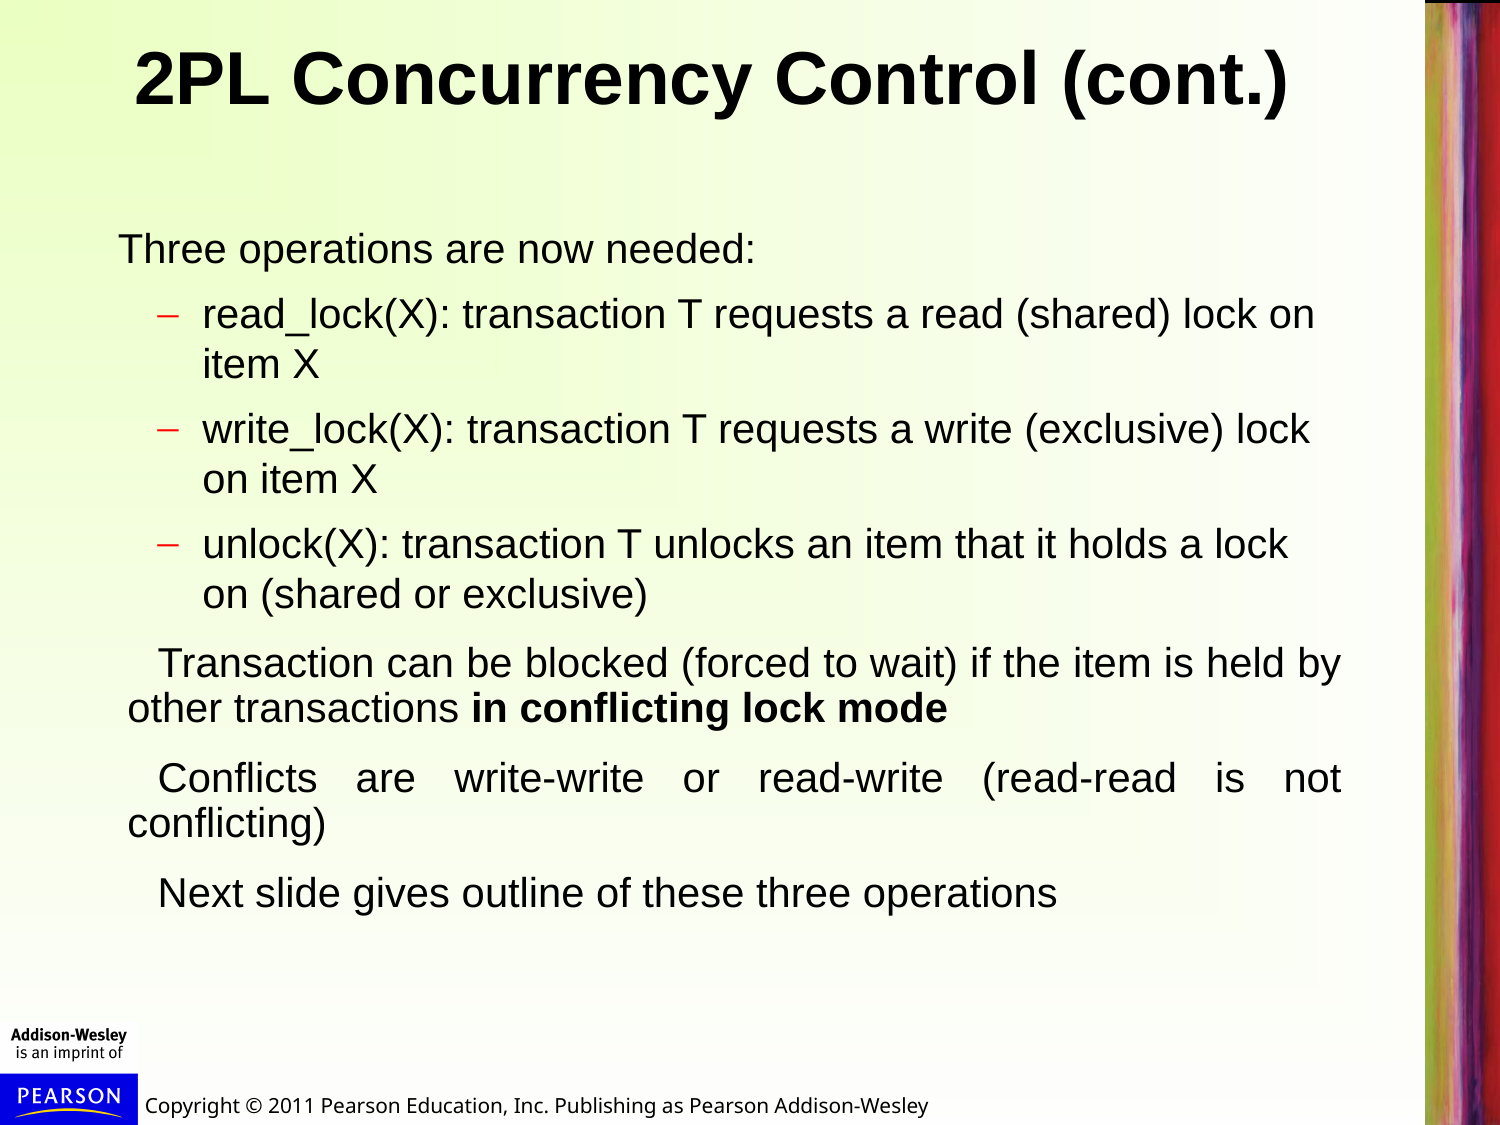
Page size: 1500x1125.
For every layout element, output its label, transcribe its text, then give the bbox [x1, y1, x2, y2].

title 2PL Concurrency Control (cont.) [0, 0, 1426, 151]
list Three operations are now needed: read_lock(X): transaction T requests a read (shared) lock on item X write_lock(X): transaction T requests a write (exclusive) lock on item X unlock(X): transaction T unlocks an item that it holds a lock on (shared or exclusive) Transaction can be blocked (forced to wait) if the item is held by other transactions in conflicting lock mode Conflicts are write-write or read-write (read-read is not conflicting) Next slide gives outline of these three operations [74, 149, 1351, 989]
picture [0, 0, 1500, 1125]
